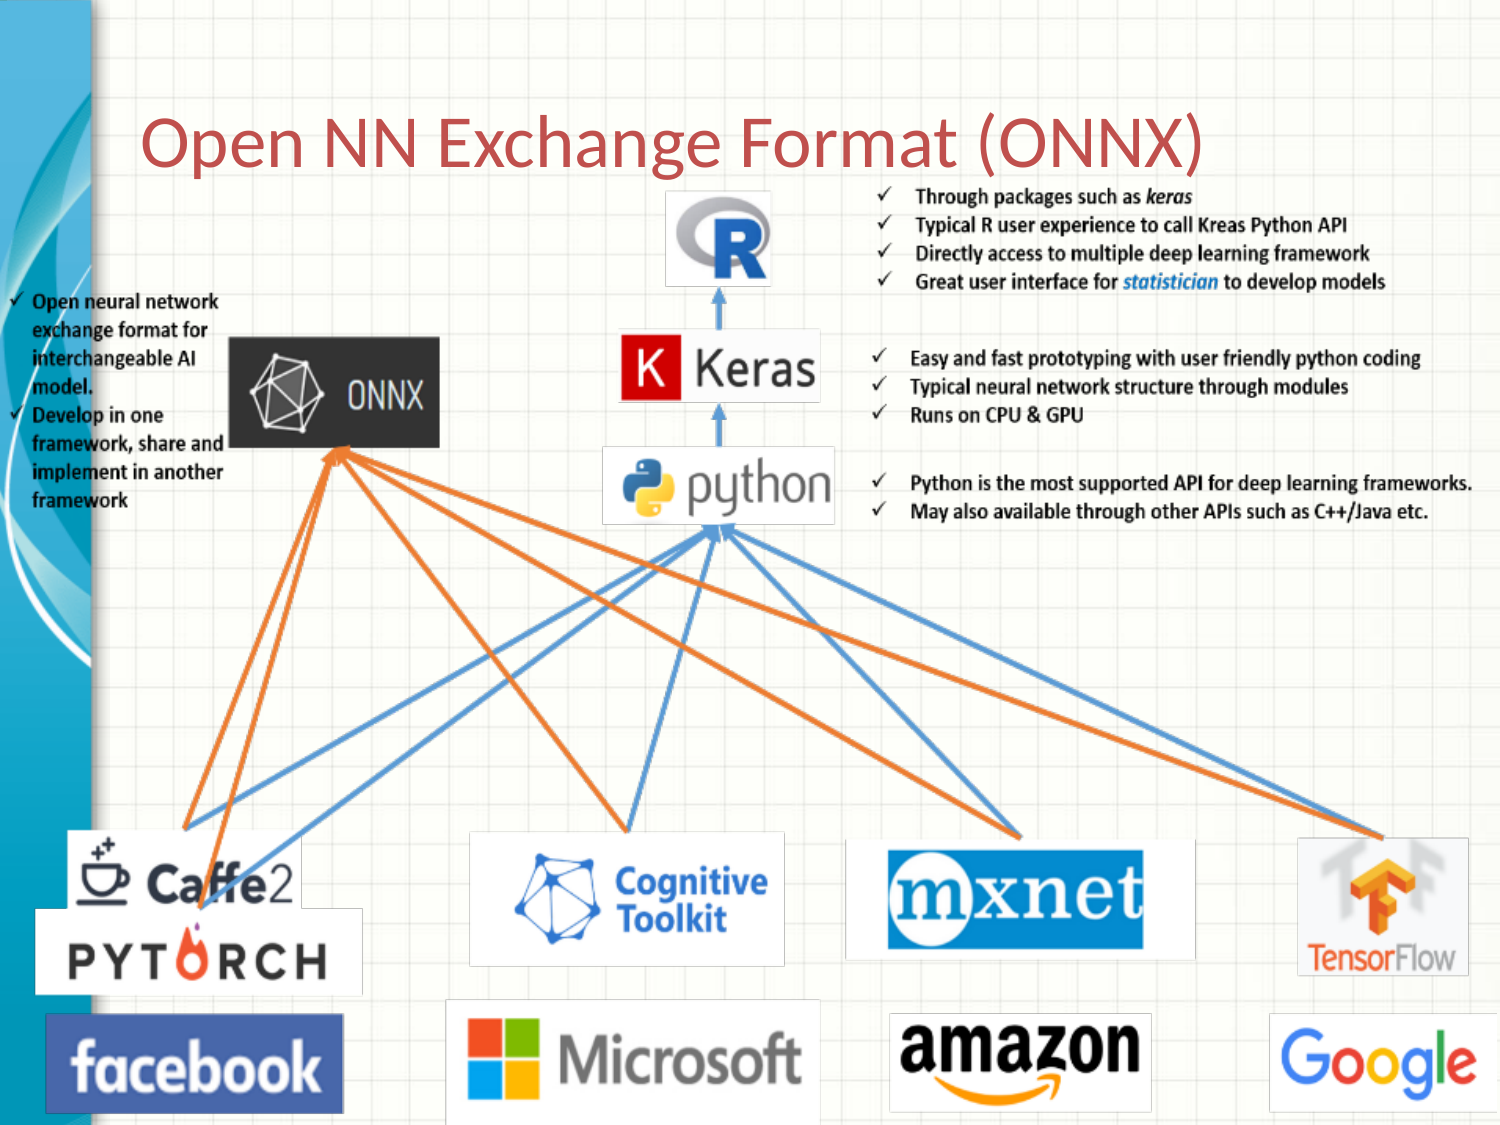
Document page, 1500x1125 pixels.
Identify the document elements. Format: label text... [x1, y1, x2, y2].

title Open NN Exchange Format (ONNX) [125, 44, 1450, 173]
picture [0, 0, 1500, 1125]
